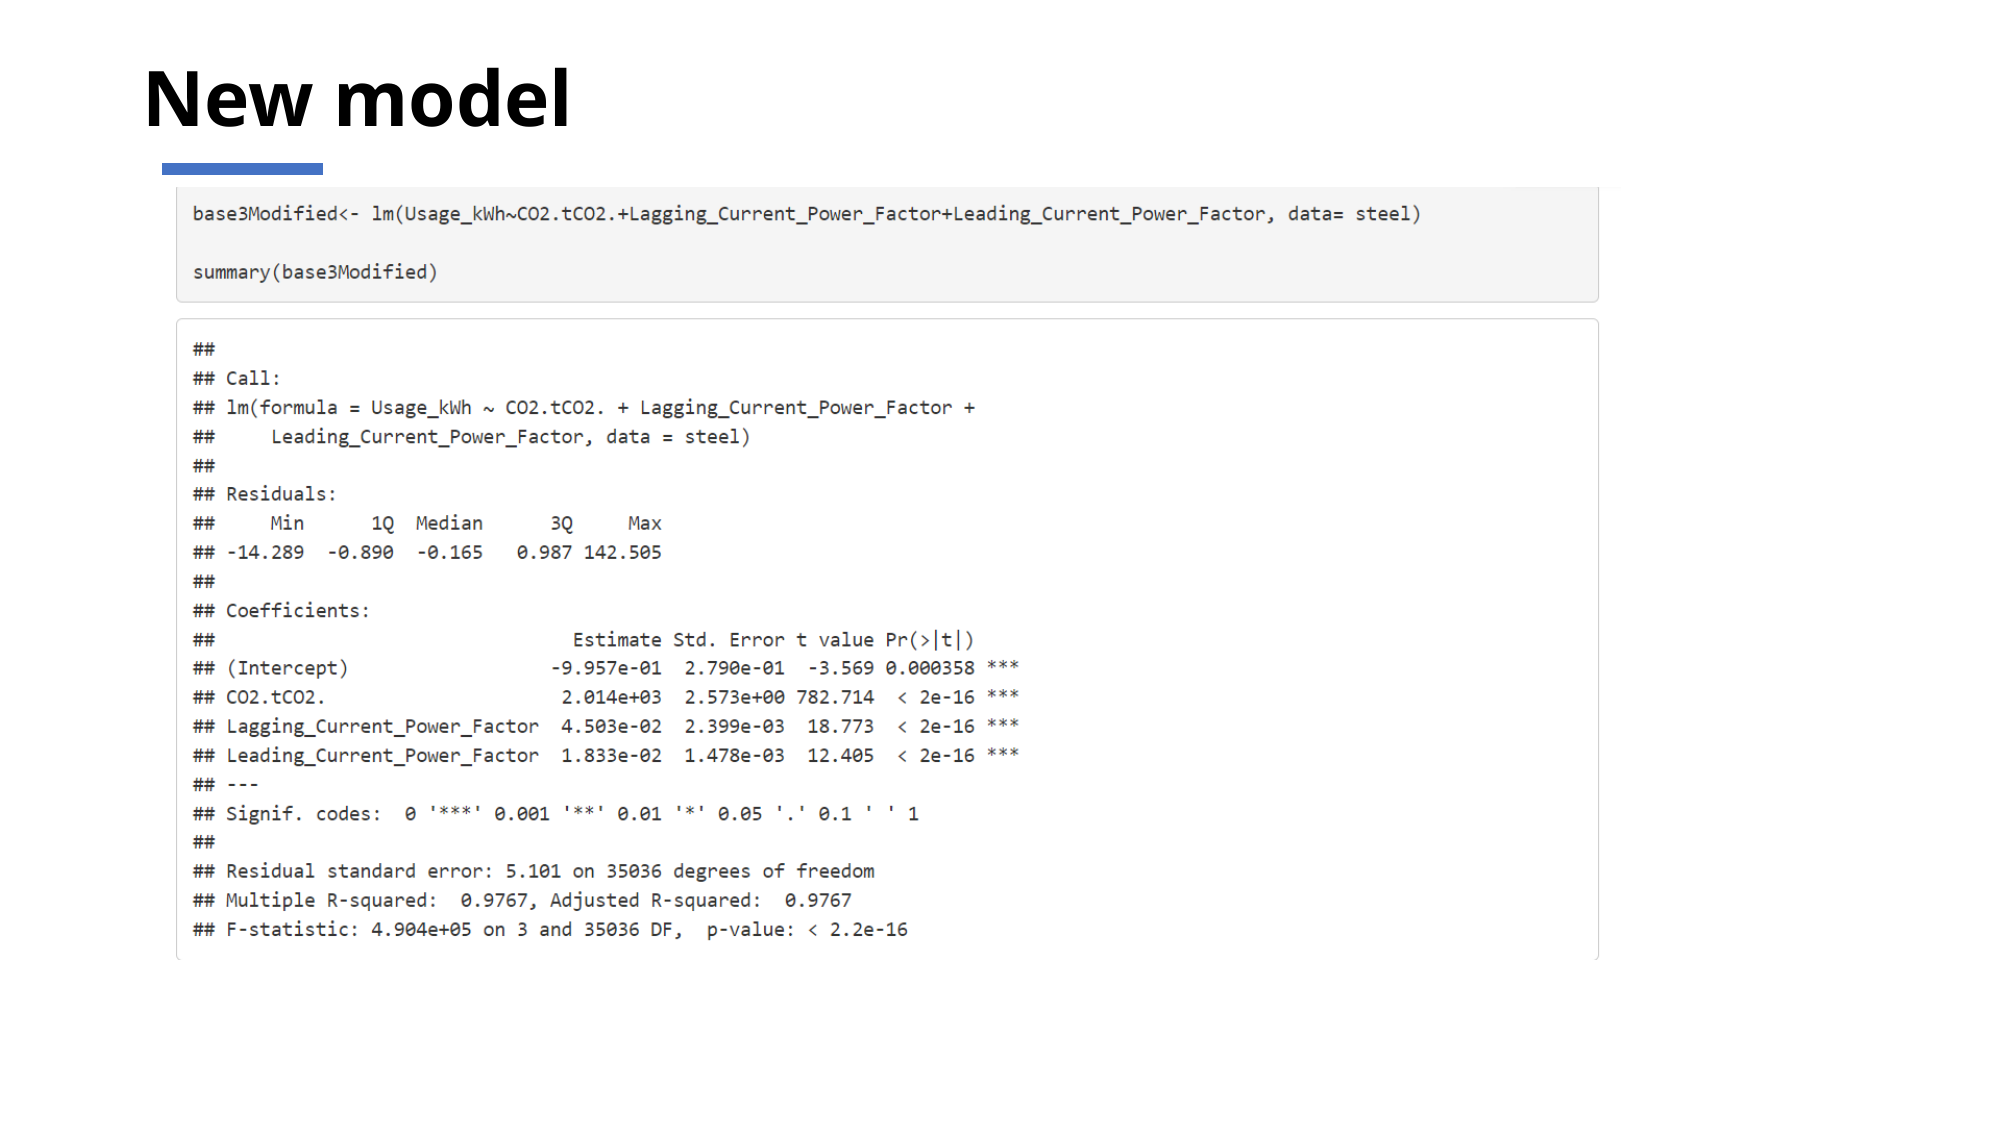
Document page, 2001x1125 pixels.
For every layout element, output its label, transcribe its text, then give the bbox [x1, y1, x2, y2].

title New model [127, 42, 1828, 151]
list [175, 187, 1621, 961]
